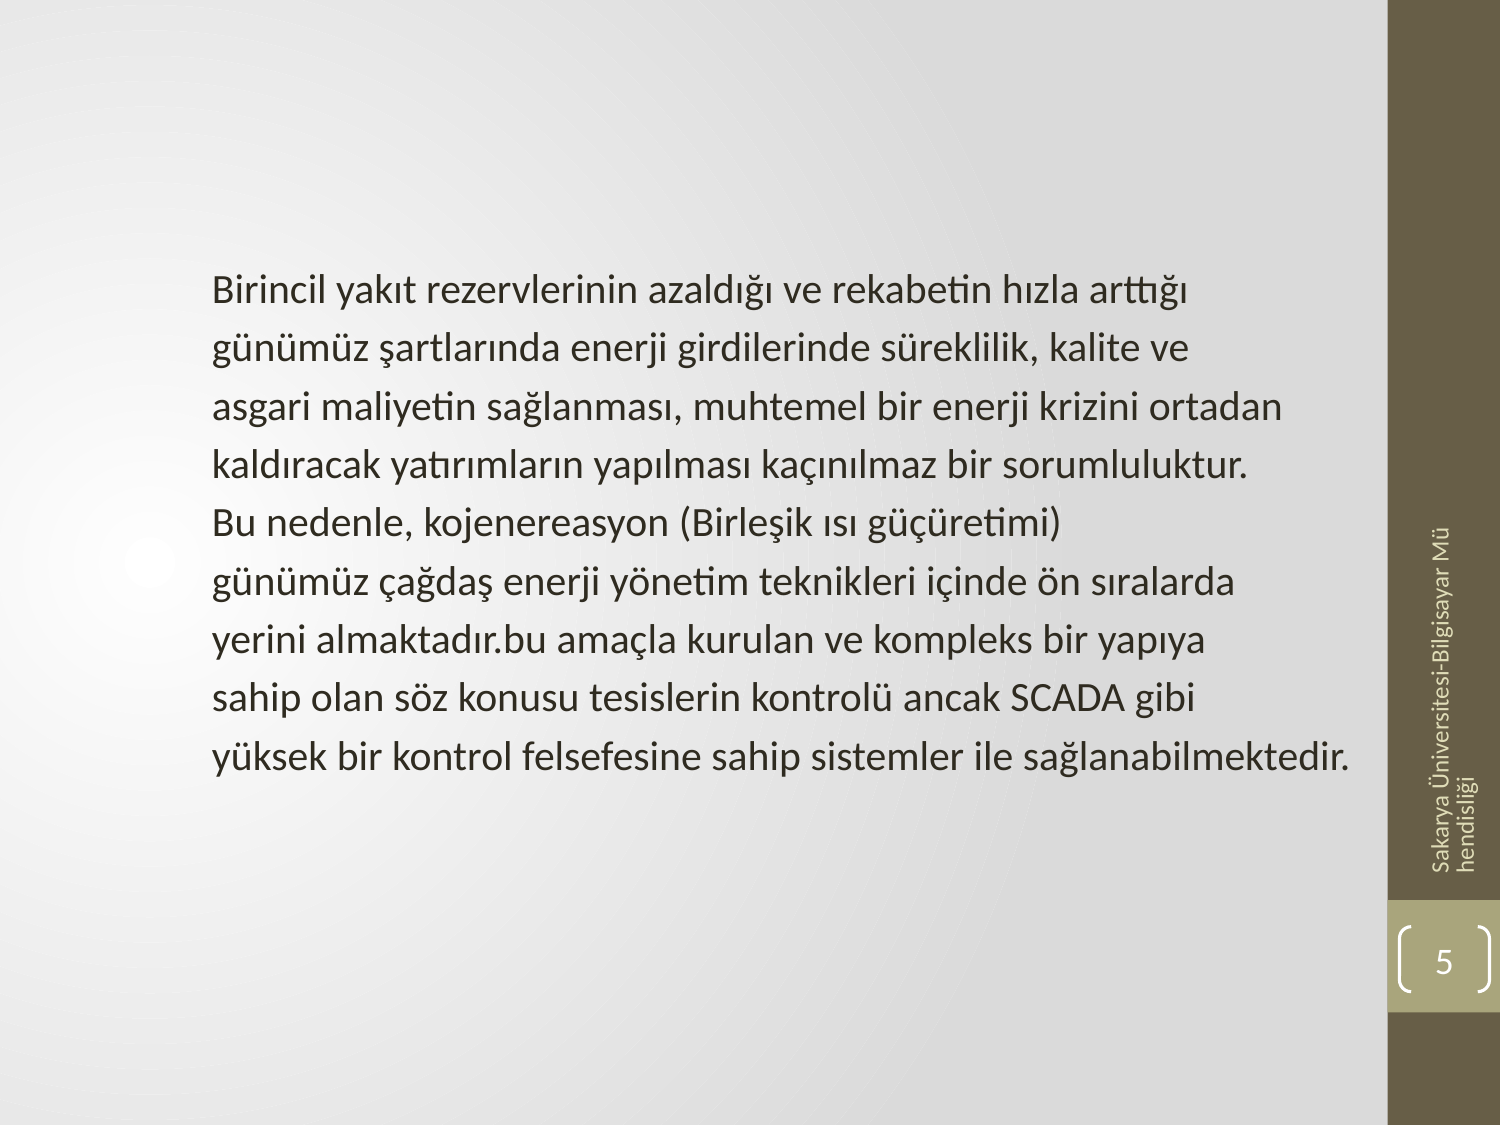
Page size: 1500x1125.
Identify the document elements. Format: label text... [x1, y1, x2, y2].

footer Sakarya Üniversitesi-Bilgisayar Mühendisliği [1408, 500, 1469, 889]
slide_number 5 [1397, 925, 1492, 994]
list Birincil yakıt rezervlerinin azaldığı ve rekabetin hızla arttığı günümüz şartlarında enerji girdilerinde süreklilik, kalite ve asgari maliyetin sağlanması, muhtemel bir enerji krizini ortadan kaldıracak yatırımların yapılması kaçınılmaz bir sorumluluktur. Bu nedenle, kojenereasyon (Birleşik ısı güçüretimi) günümüz çağdaş enerji yönetim teknikleri içinde ön sıralarda yerini almaktadır.bu amaçla kurulan ve kompleks bir yapıya sahip olan söz konusu tesislerin kontrolü ancak SCADA gibi yüksek bir kontrol felsefesine sahip sistemler ile sağlanabilmektedir. [75, 35, 1425, 1005]
